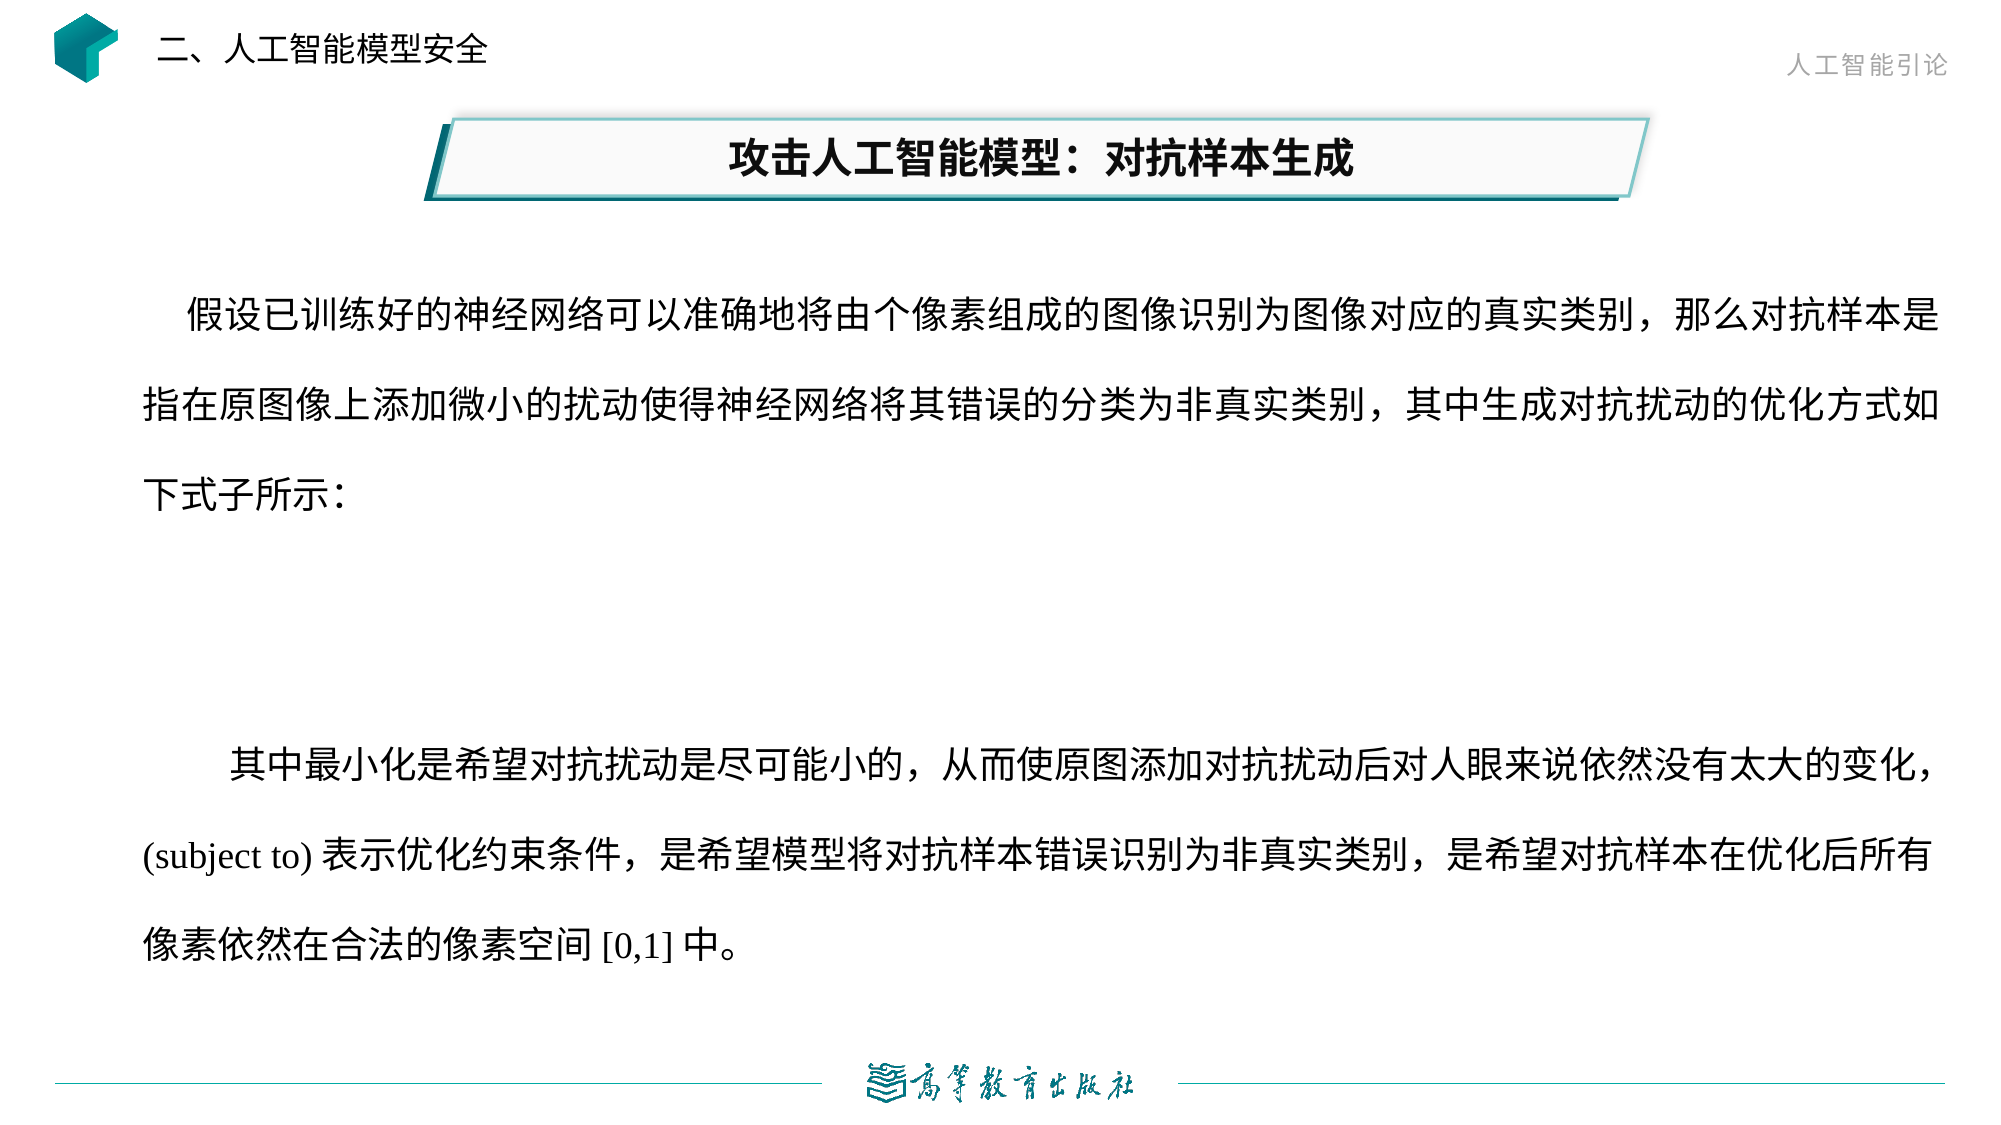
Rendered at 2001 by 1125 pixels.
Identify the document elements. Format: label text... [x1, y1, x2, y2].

picture [867, 1063, 1133, 1103]
text_box 二、人工智能模型安全 [142, 21, 505, 76]
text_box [423, 119, 1649, 201]
